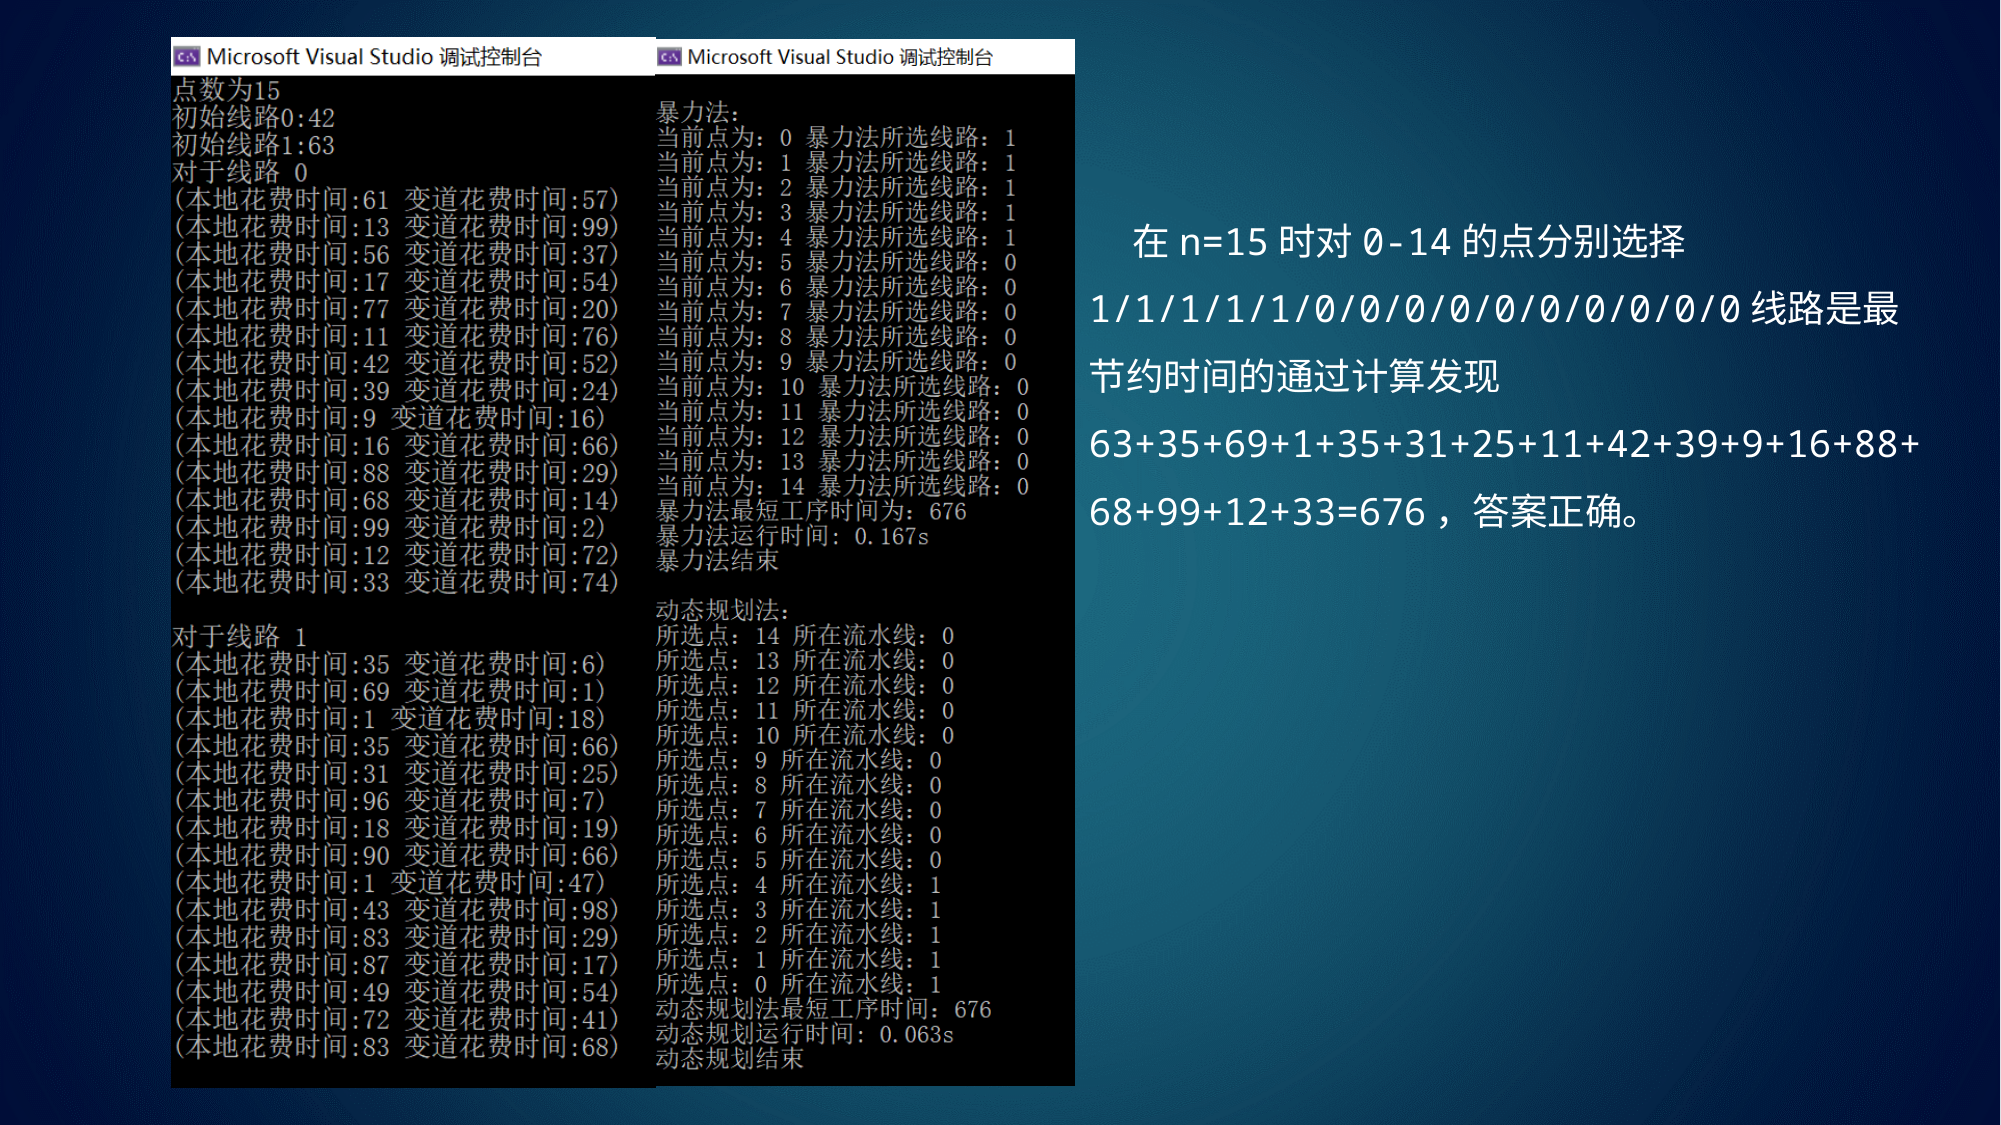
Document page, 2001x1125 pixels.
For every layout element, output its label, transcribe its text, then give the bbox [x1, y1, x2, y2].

picture [0, 0, 2001, 1125]
text_box 在n=15时对0-14的点分别选择1/1/1/1/1/0/0/0/0/0/0/0/0/0/0线路是最节约时间的通过计算发现63+35+69+1+35+31+25+11+42+39+9+16+88+68+99+12+33=676，答案正确。 [1075, 187, 1947, 541]
